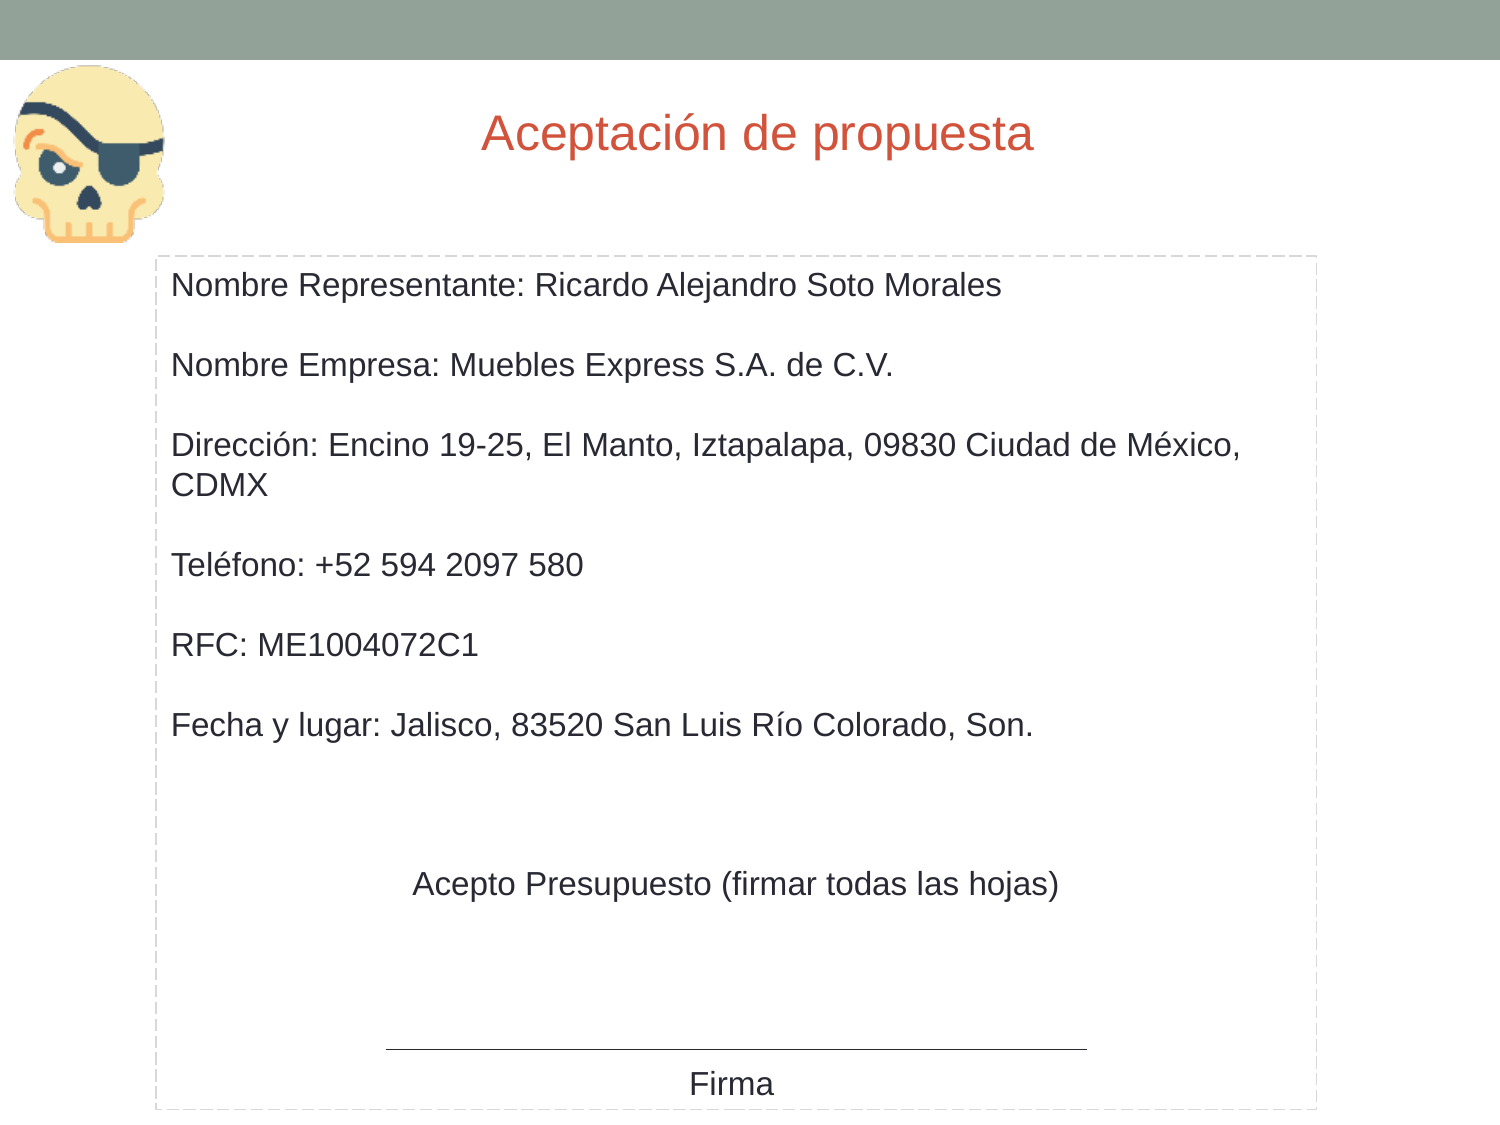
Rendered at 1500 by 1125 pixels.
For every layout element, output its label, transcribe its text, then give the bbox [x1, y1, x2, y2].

title Aceptación de propuesta [466, 82, 1082, 179]
text_box Nombre Representante: Ricardo Alejandro Soto Morales Nombre Empresa: Muebles Express S.A. de C.V. Dirección: Encino 19-25, El Manto, Iztapalapa, 09830 Ciudad de México, CDMX Teléfono: +52 594 2097 580 RFC: ME1004072C1 Fecha y lugar: Jalisco, 83520 San Luis Río Colorado, Son. Acepto Presupuesto (firmar todas las hojas) Firma [155, 256, 1317, 1110]
picture [0, 63, 179, 243]
